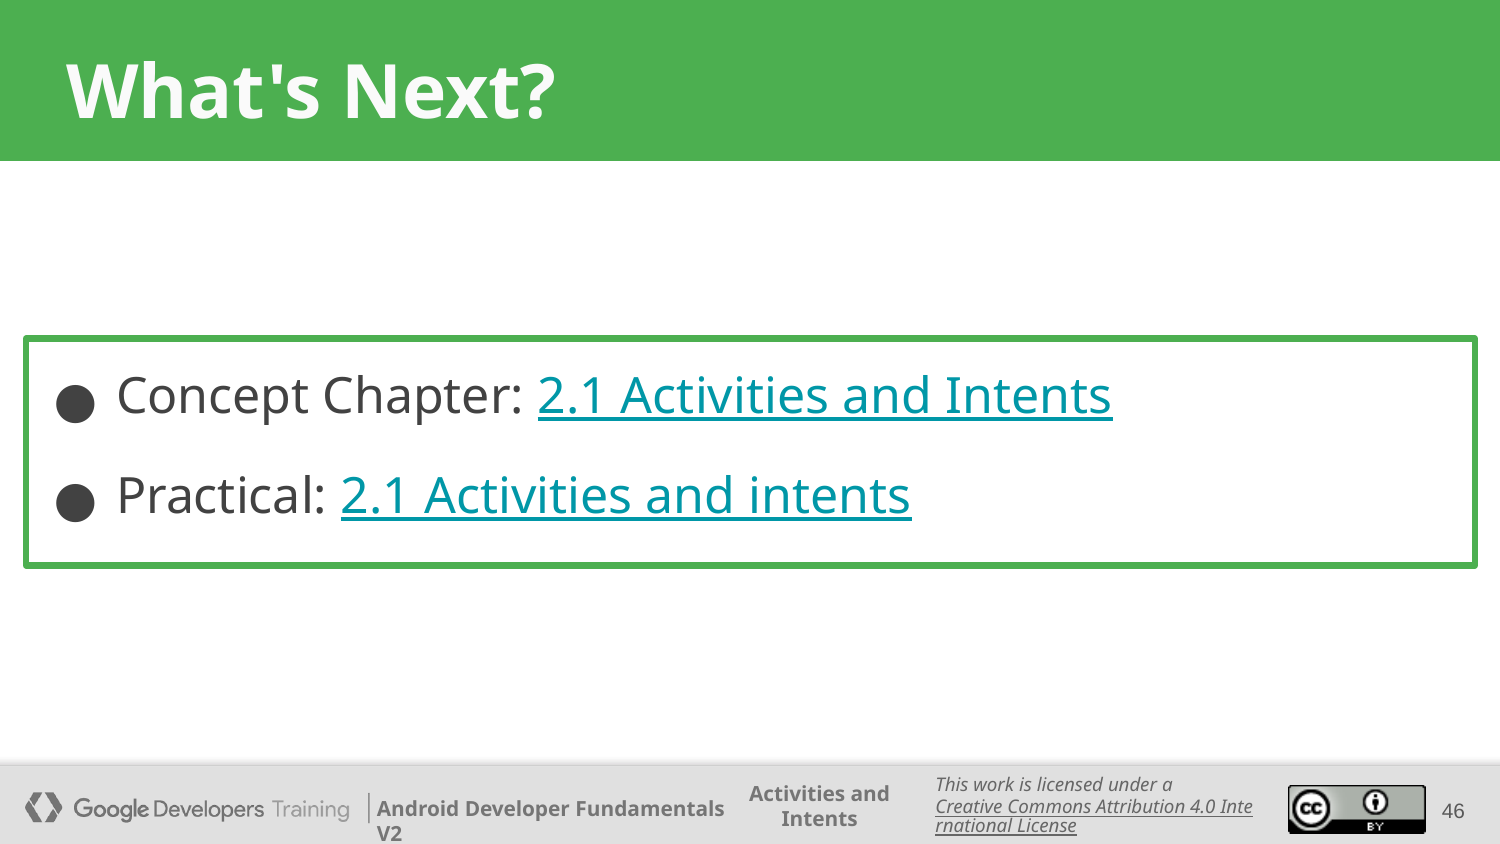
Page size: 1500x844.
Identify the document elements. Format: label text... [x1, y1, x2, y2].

text_box Concept Chapter: 2.1 Activities and Intents Practical: 2.1 Activities and intents [26, 338, 1475, 566]
slide_number 46 [1389, 777, 1480, 842]
picture [0, 161, 1500, 844]
title What's Next? [51, 28, 1449, 122]
